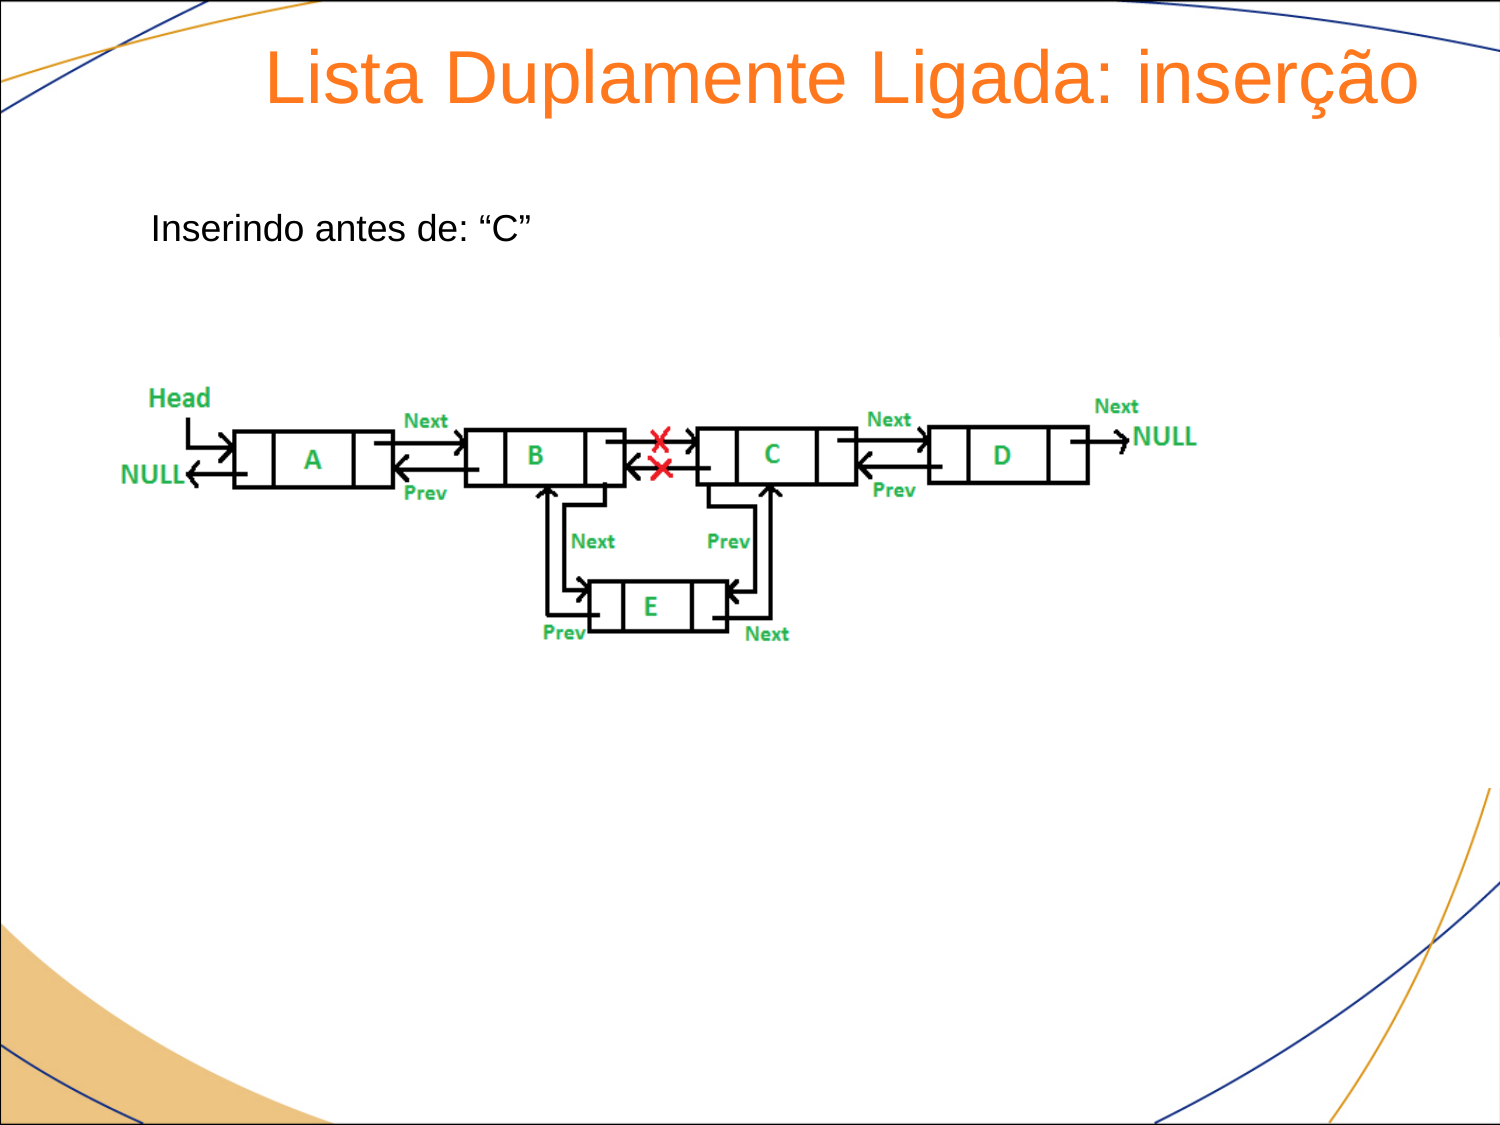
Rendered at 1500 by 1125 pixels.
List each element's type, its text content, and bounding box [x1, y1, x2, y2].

text_box Inserindo antes de: “C” [135, 196, 621, 256]
text_box Lista Duplamente Ligada: inserção [0, 21, 1436, 127]
picture [0, 0, 1500, 1125]
